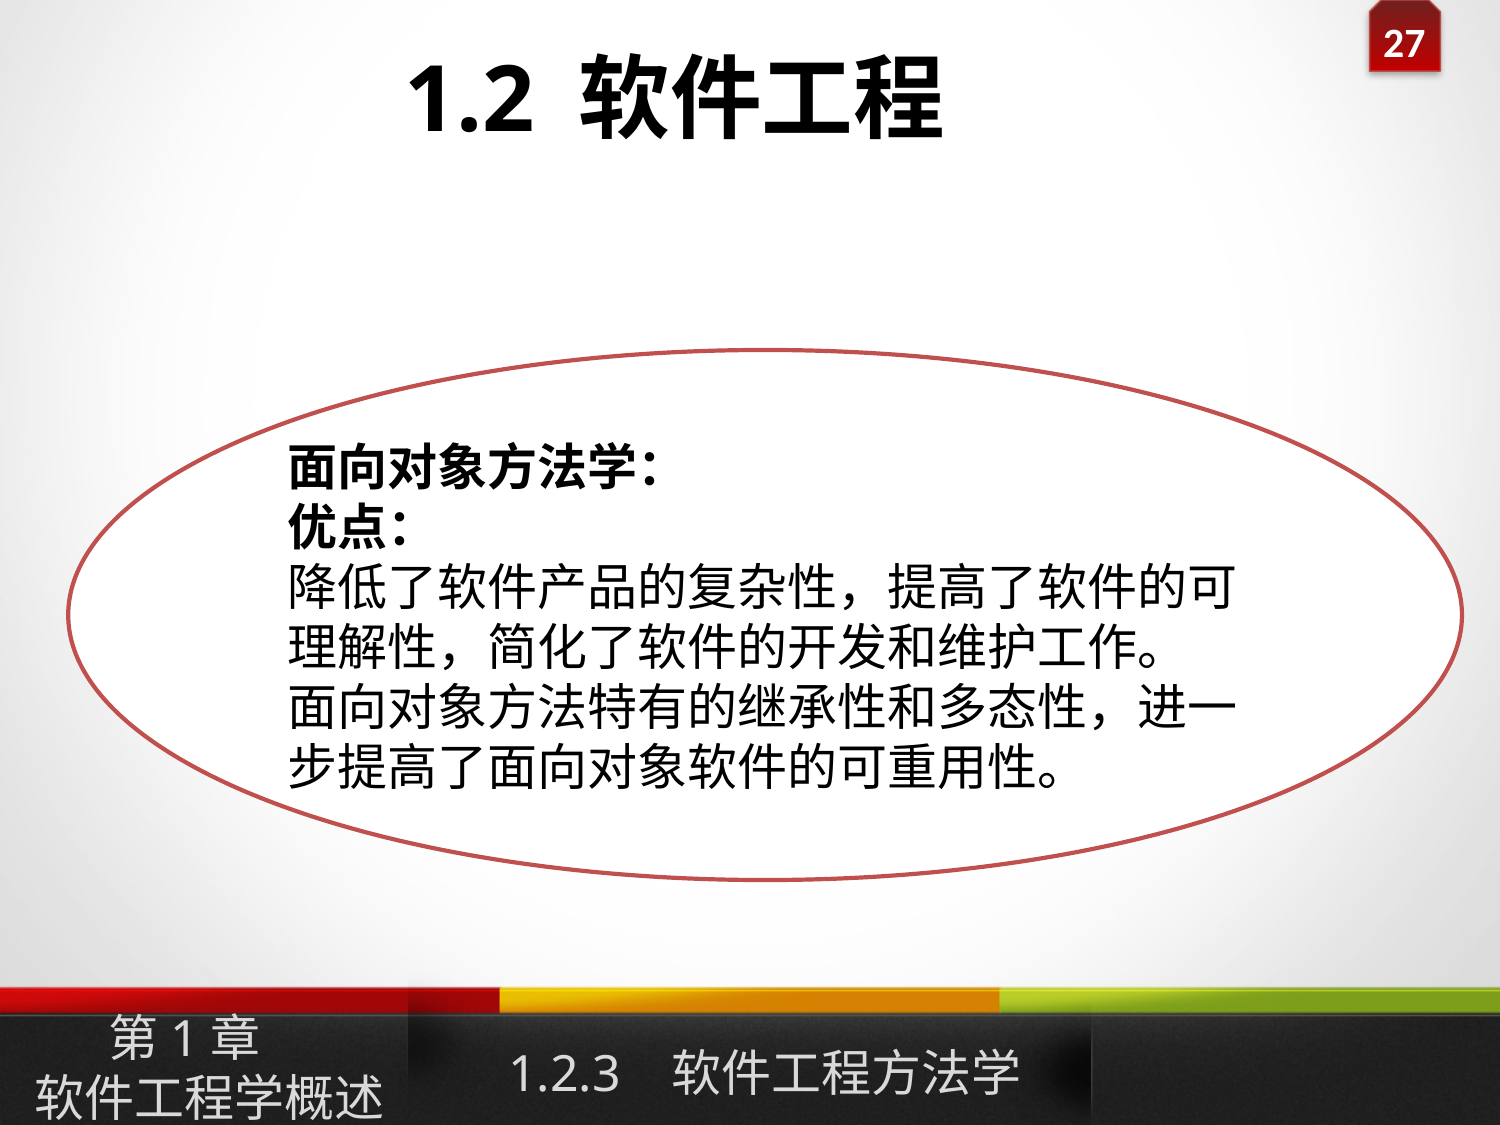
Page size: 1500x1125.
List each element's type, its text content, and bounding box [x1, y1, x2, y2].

title 1.2 软件工程 [0, 1, 1350, 189]
text_box 面向对象方法学： 优点： 降低了软件产品的复杂性，提高了软件的可理解性，简化了软件的开发和维护工作。 面向对象方法特有的继承性和多态性，进一步提高了面向对象软件的可重用性。 [66, 347, 1465, 883]
text_box 1.2.3 软件工程方法学 [458, 1032, 1073, 1111]
picture [0, 0, 1500, 1125]
